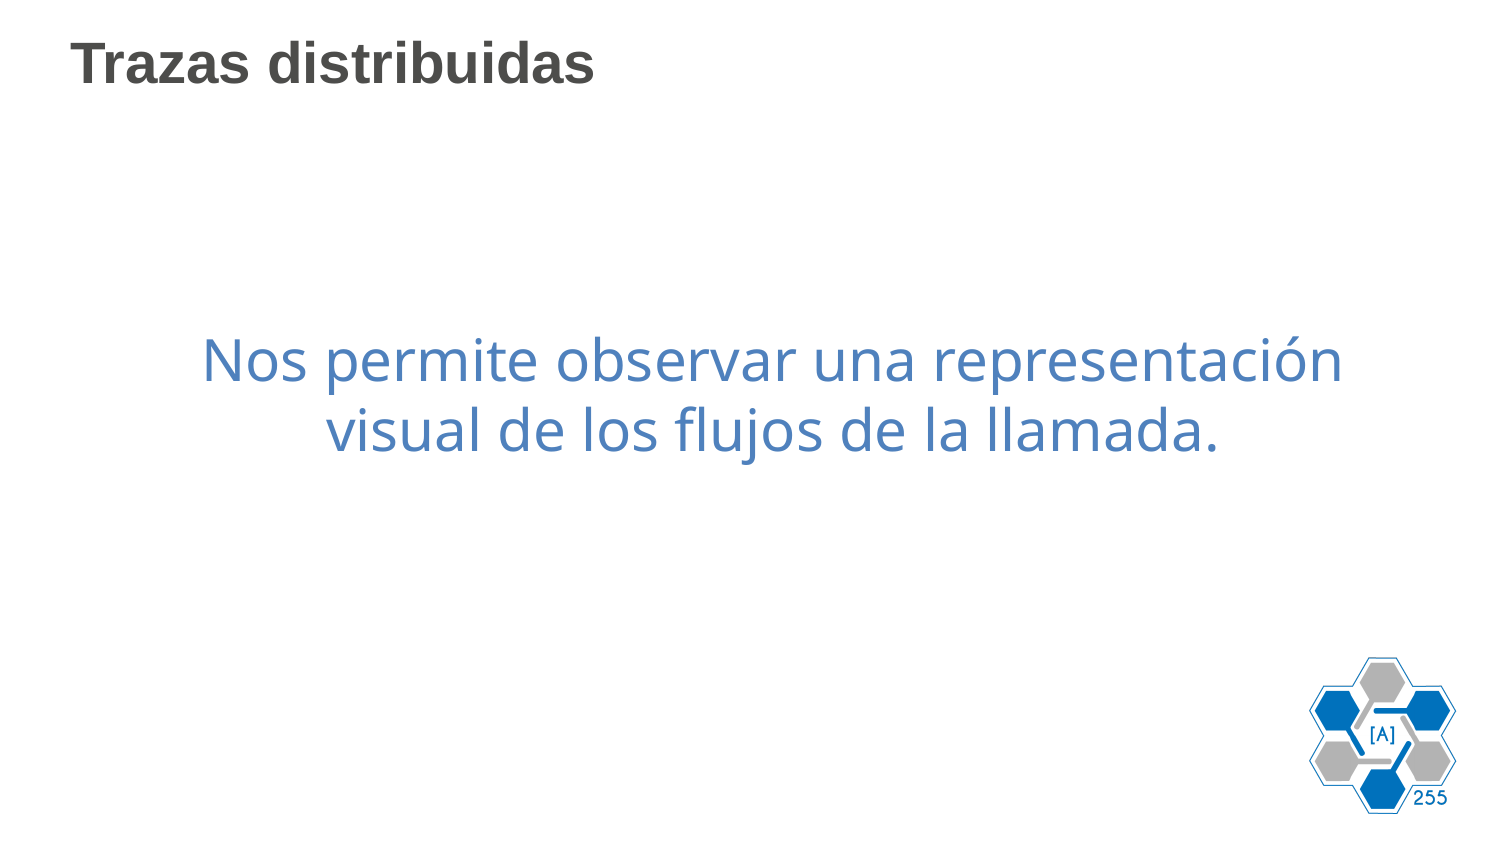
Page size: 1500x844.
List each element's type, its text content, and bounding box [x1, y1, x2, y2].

text_box Trazas distribuidas [68, 22, 1363, 95]
text_box Nos permite observar una representación visual de los flujos de la llamada. [112, 320, 1370, 557]
picture [1287, 637, 1479, 834]
